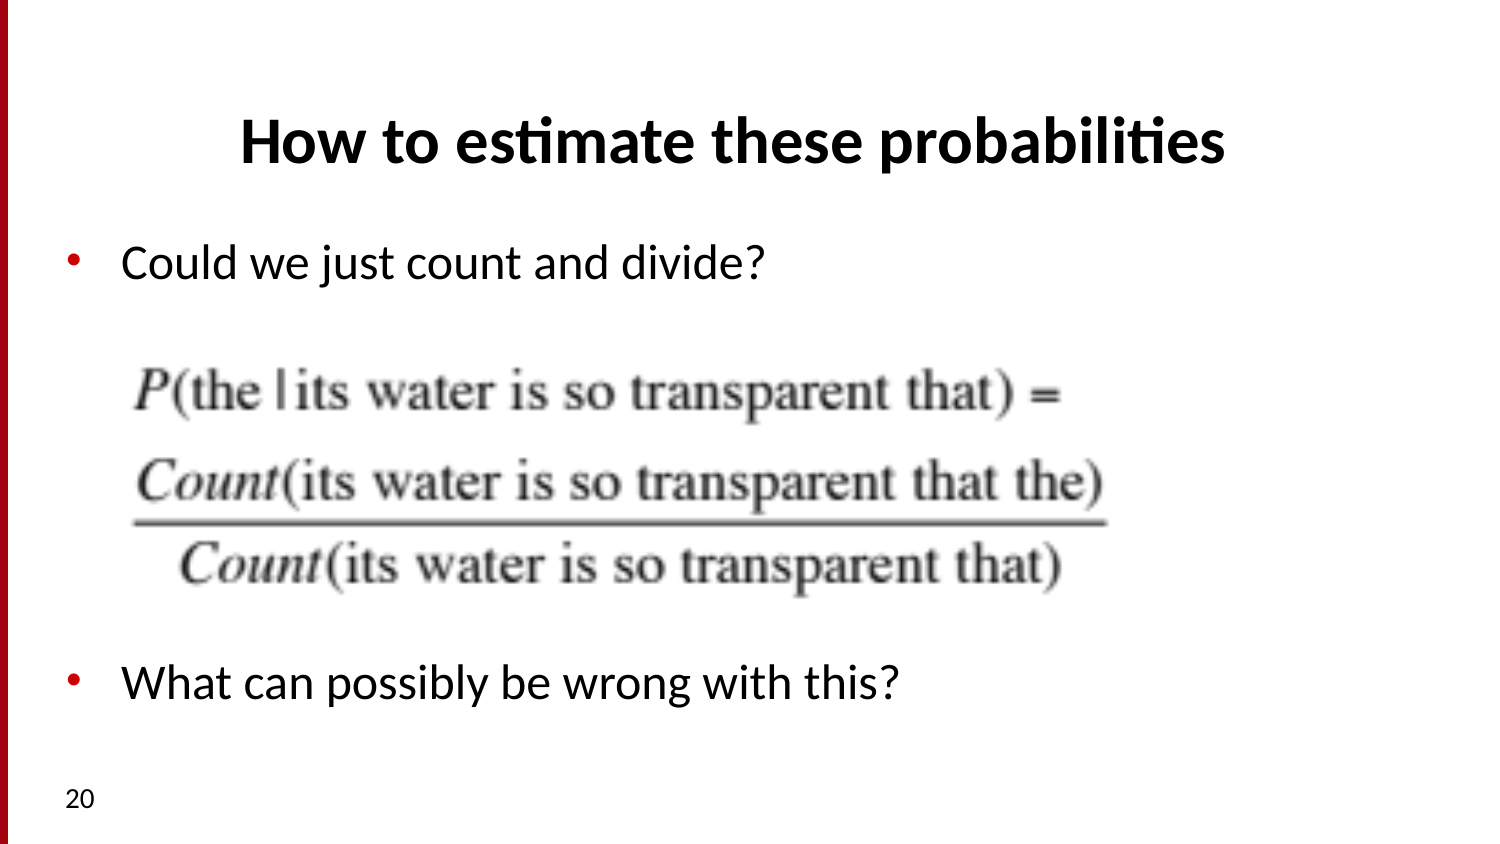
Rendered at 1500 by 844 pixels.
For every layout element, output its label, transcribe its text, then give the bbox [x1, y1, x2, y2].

list Could we just count and divide? What can possibly be wrong with this? [50, 221, 1450, 769]
slide_number 20 [49, 771, 376, 829]
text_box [124, 362, 1113, 690]
title How to estimate these probabilities [225, 62, 1450, 185]
